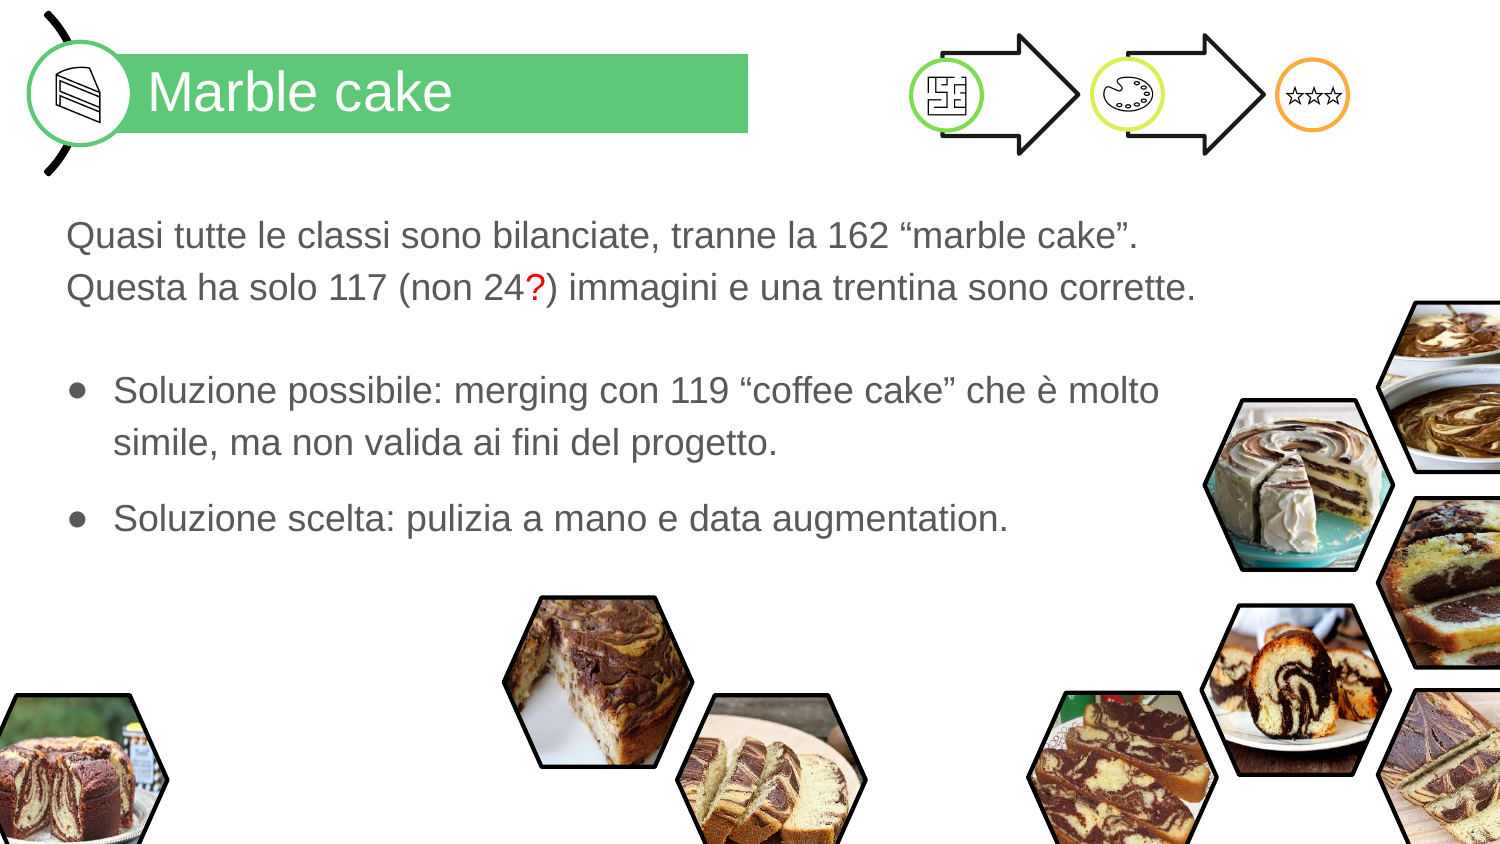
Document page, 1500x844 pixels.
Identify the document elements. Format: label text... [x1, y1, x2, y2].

list Quasi tutte le classi sono bilanciate, tranne la 162 “marble cake”. Questa ha solo 117 (non 24?) immagini e una trentina sono corrette. Soluzione possibile: merging con 119 “coffee cake” che è molto simile, ma non valida ai fini del progetto. Soluzione scelta: pulizia a mano e data augmentation. [51, 189, 1238, 750]
picture [41, 59, 114, 131]
text_box Marble cake [114, 50, 752, 137]
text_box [760, 34, 1413, 155]
picture [917, 66, 978, 126]
text_box [26, 39, 135, 133]
text_box [501, 595, 695, 769]
text_box [1026, 690, 1219, 844]
picture [1097, 64, 1158, 124]
text_box [1375, 688, 1500, 844]
text_box [1199, 603, 1393, 777]
text_box [1375, 496, 1500, 670]
picture [1283, 64, 1344, 125]
text_box [1202, 398, 1396, 572]
text_box [43, 145, 72, 177]
text_box [0, 693, 170, 844]
text_box [675, 693, 868, 844]
text_box [43, 10, 72, 42]
text_box [51, 138, 111, 148]
text_box [1375, 300, 1500, 475]
